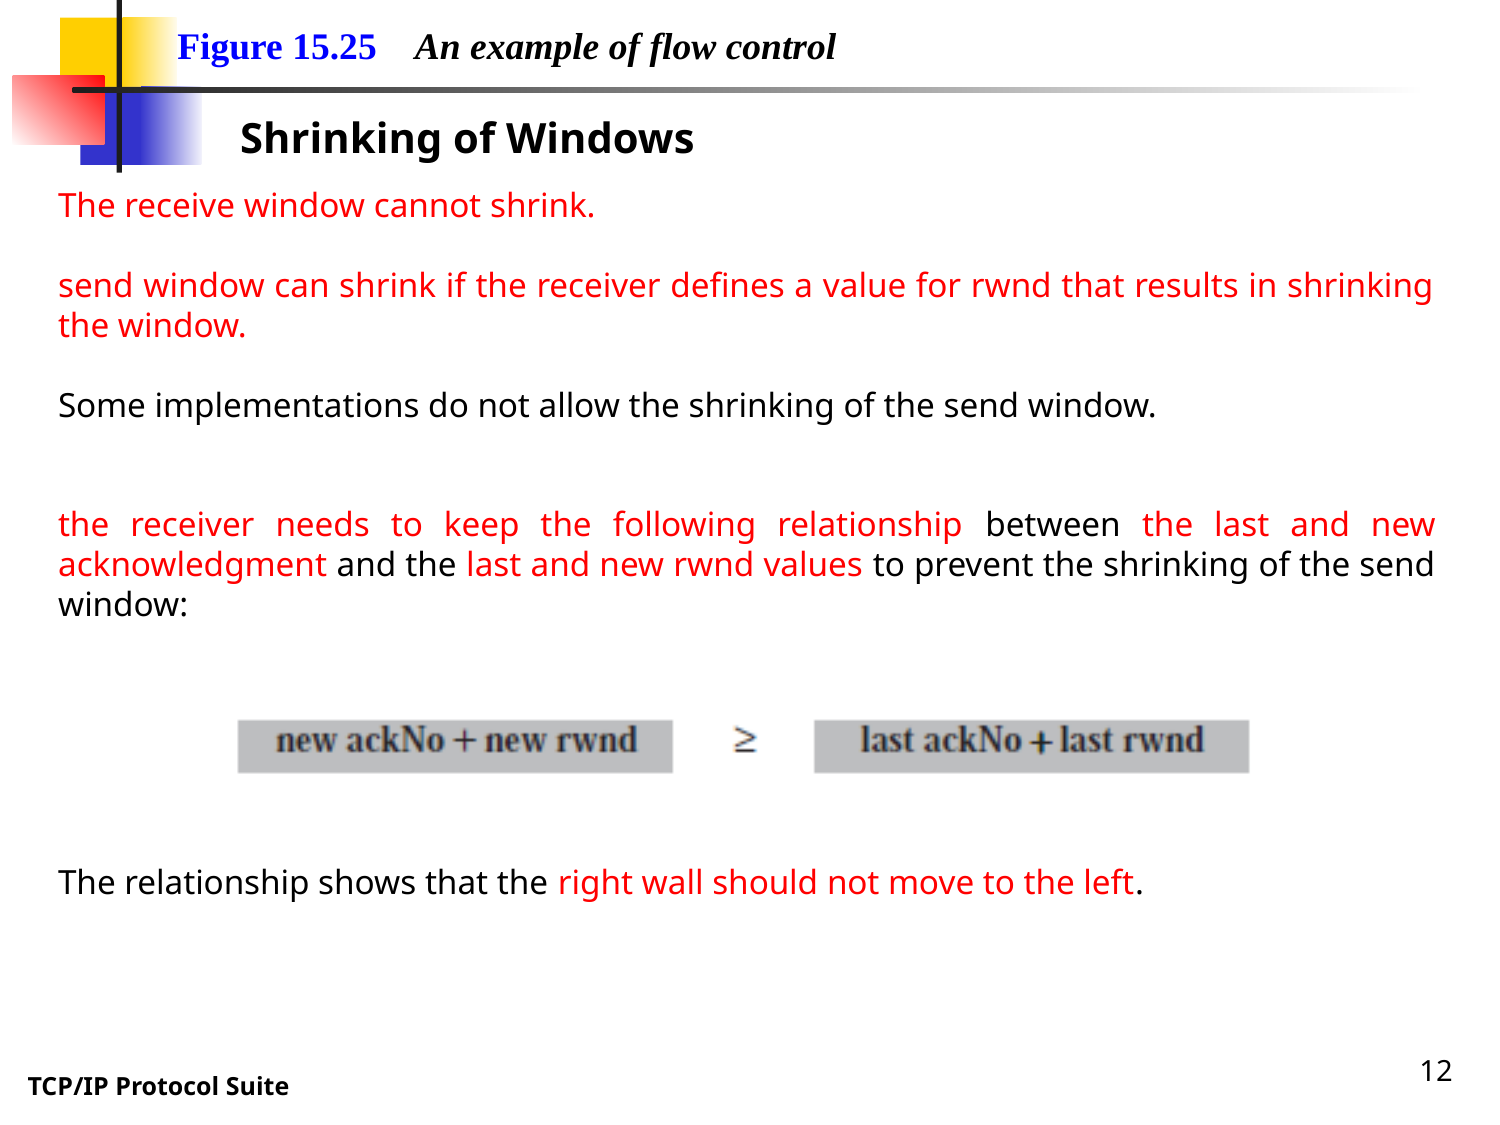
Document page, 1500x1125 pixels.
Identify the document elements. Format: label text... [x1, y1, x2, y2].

text_box [122, 17, 177, 86]
footer TCP/IP Protocol Suite [12, 1032, 488, 1108]
slide_number 12 [1155, 1024, 1468, 1100]
text_box The relationship shows that the right wall should not move to the left. [43, 853, 1386, 909]
text_box Figure 15.25 An example of flow control [162, 14, 1100, 75]
text_box The receive window cannot shrink. send window can shrink if the receiver defines a value for rwnd that results in shrinking the window. Some implementations do not allow the shrinking of the send window. the receiver needs to keep the following relationship between the last and new acknowledgment and the last and new rwnd values to prevent the shrinking of the send window: [43, 176, 1451, 631]
text_box [141, 93, 202, 165]
picture [223, 684, 1271, 803]
text_box [122, 93, 141, 165]
text_box [12, 75, 105, 145]
text_box [116, 93, 122, 173]
text_box [80, 93, 116, 165]
text_box [116, 0, 122, 87]
text_box [60, 17, 116, 86]
text_box Shrinking of Windows [225, 104, 710, 169]
text_box [72, 87, 1423, 93]
